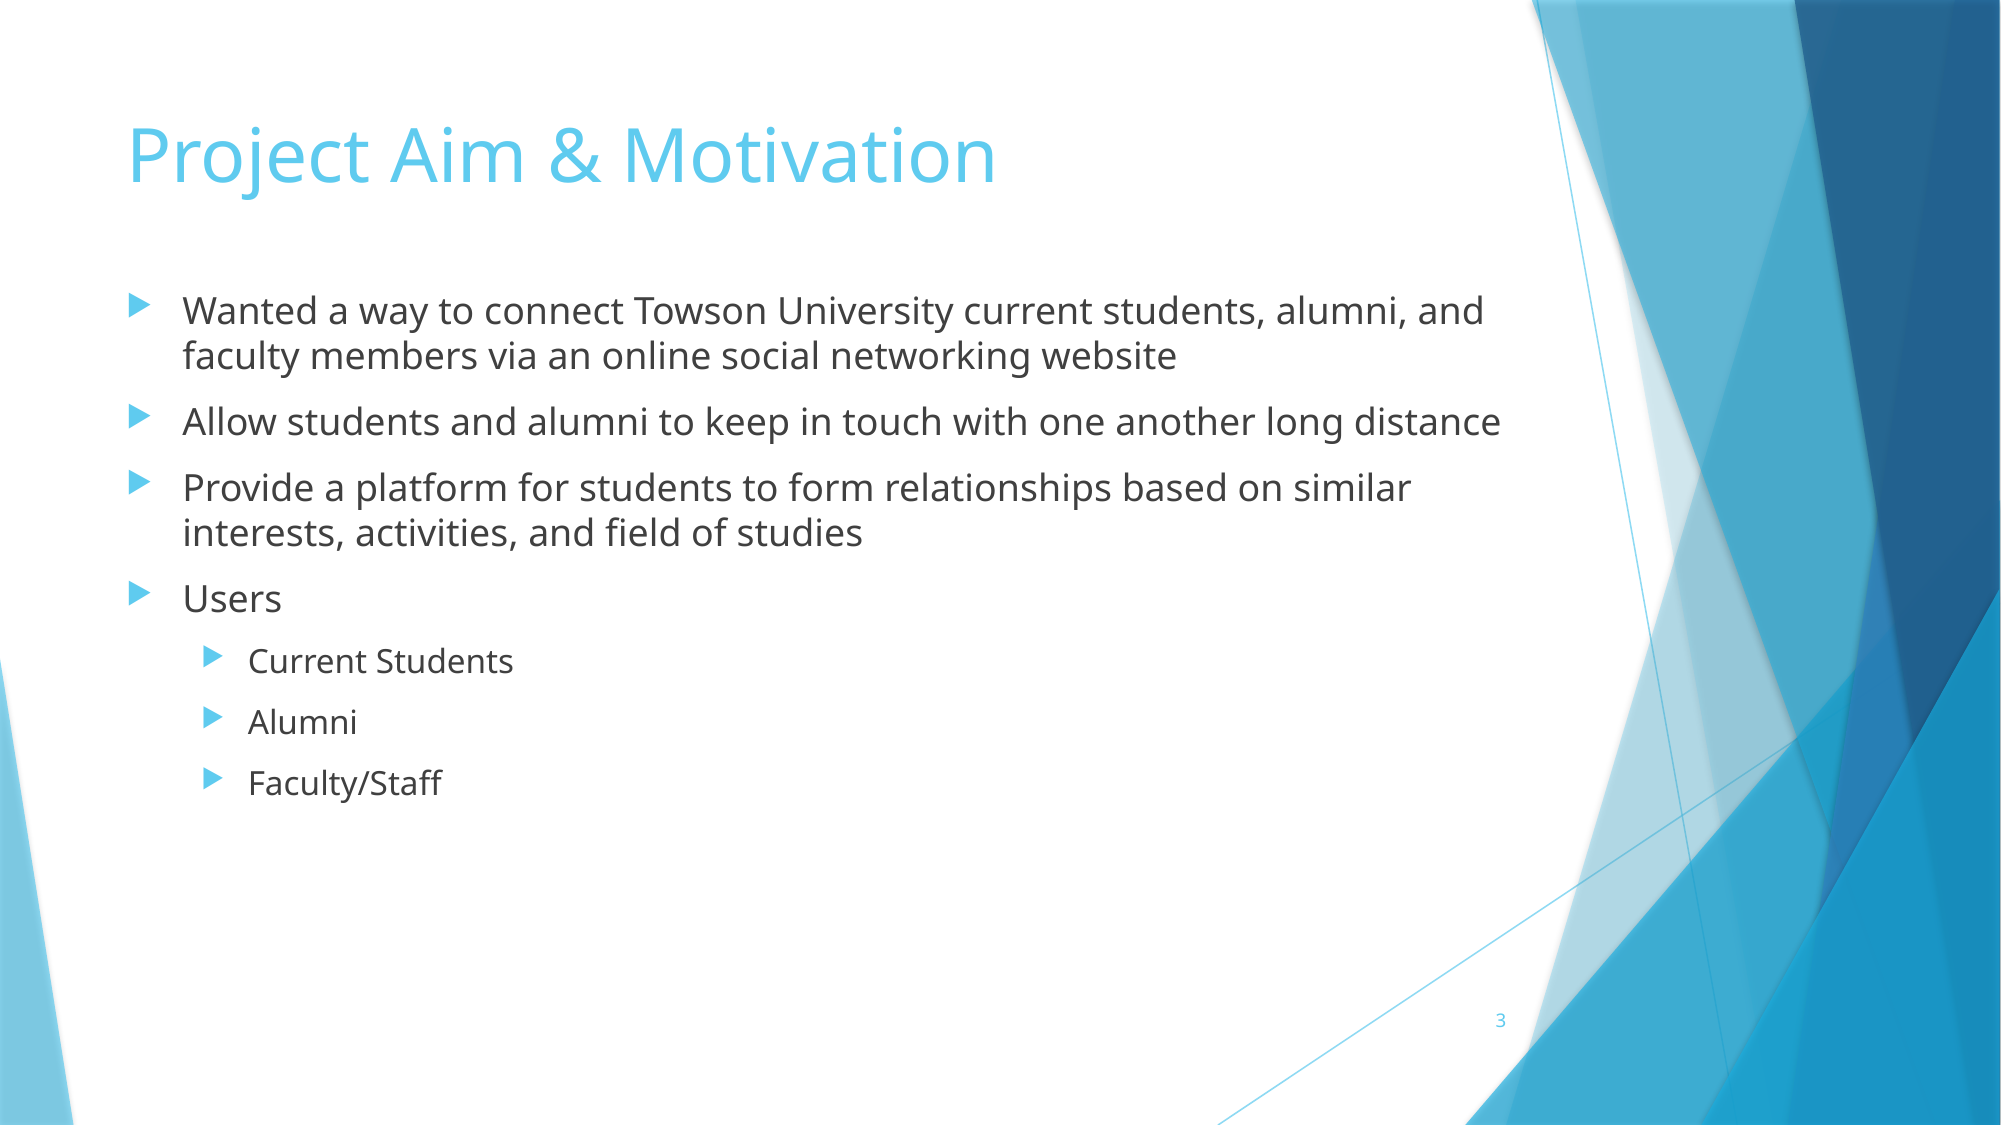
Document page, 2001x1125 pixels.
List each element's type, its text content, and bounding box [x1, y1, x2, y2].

slide_number 3 [1409, 991, 1522, 1051]
title Project Aim & Motivation [111, 99, 1522, 279]
list Wanted a way to connect Towson University current students, alumni, and faculty members via an online social networking website Allow students and alumni to keep in touch with one another long distance Provide a platform for students to form relationships based on similar interests, activities, and field of studies Users Current Students Alumni Faculty/Staff [111, 279, 1522, 917]
